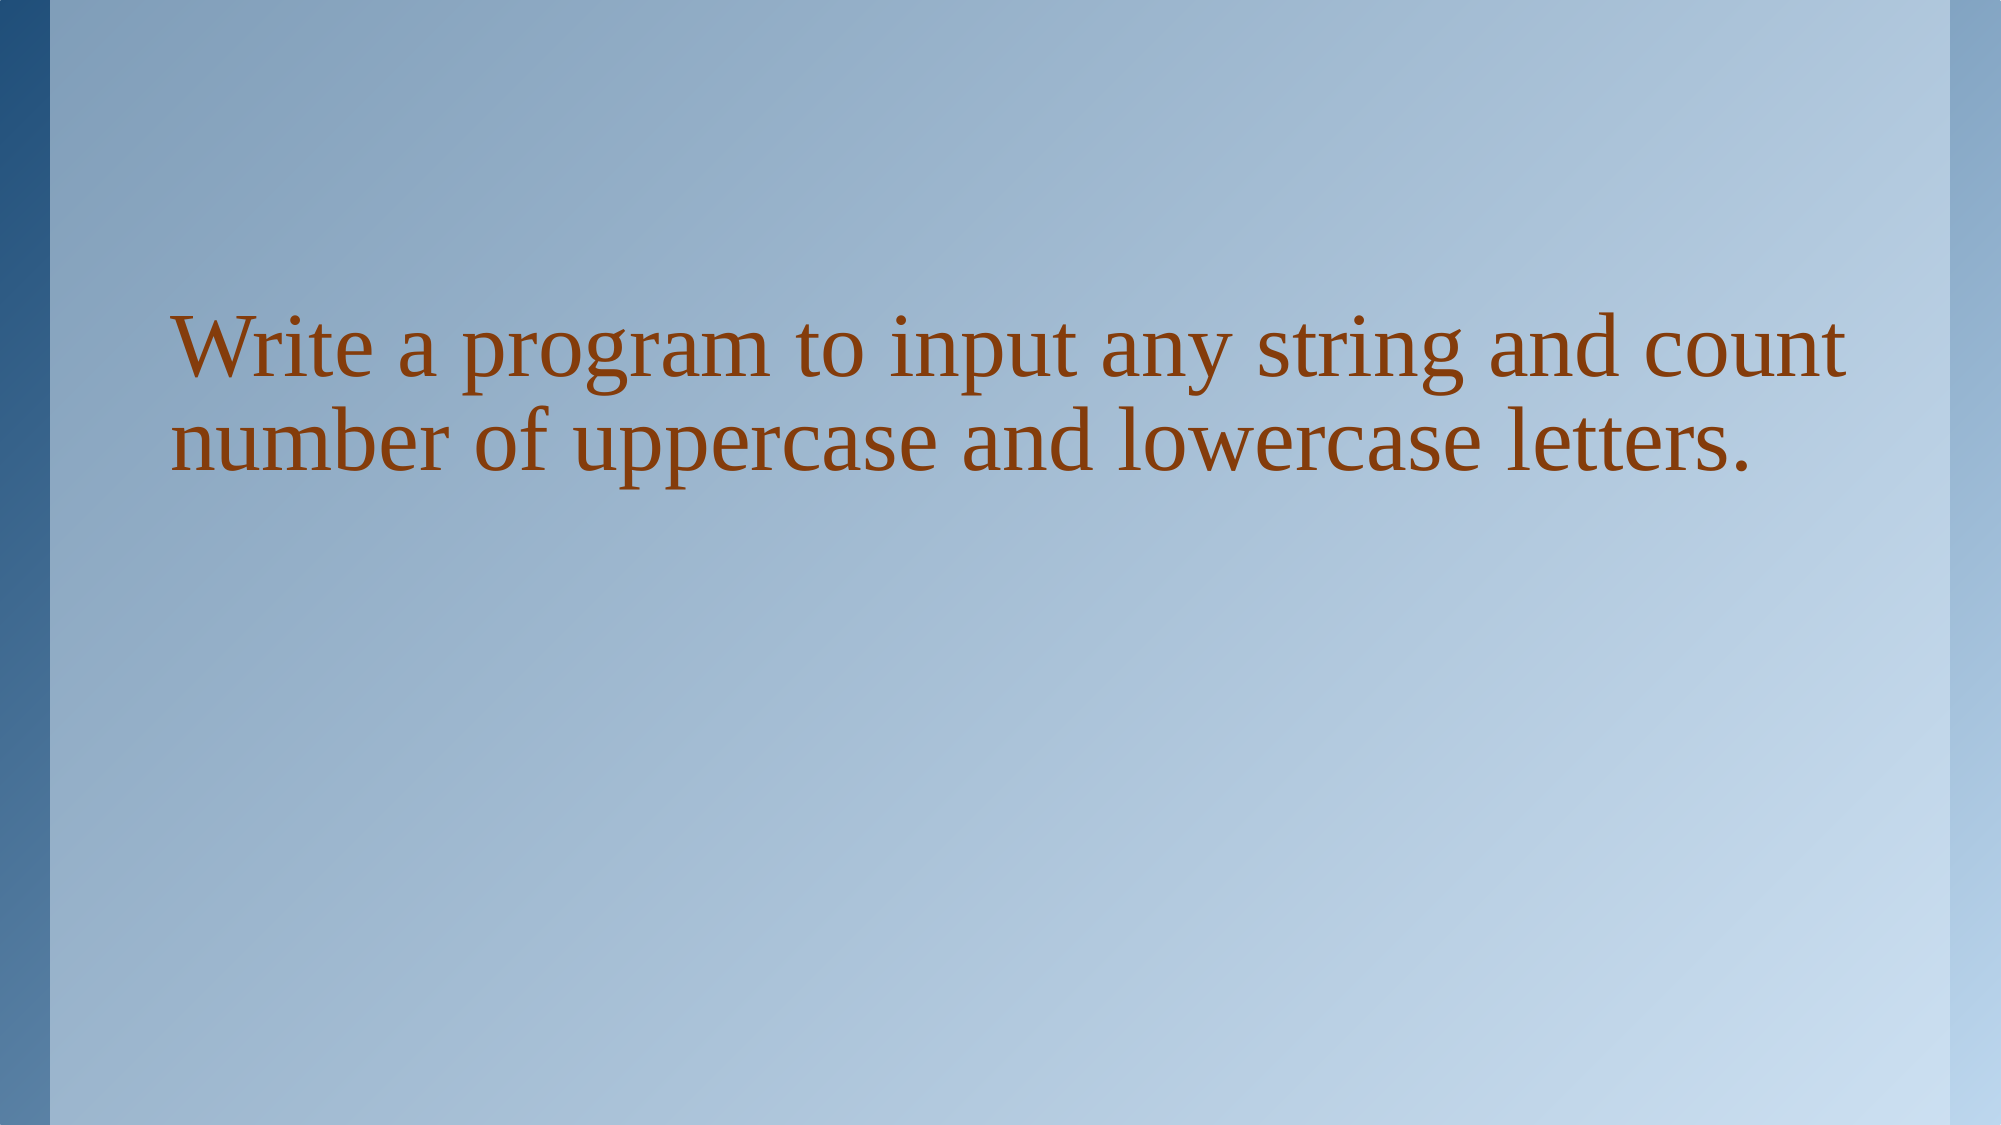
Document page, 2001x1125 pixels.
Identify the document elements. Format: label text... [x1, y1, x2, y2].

title Write a program to input any string and count number of uppercase and lowercase letters. [150, 269, 2000, 499]
